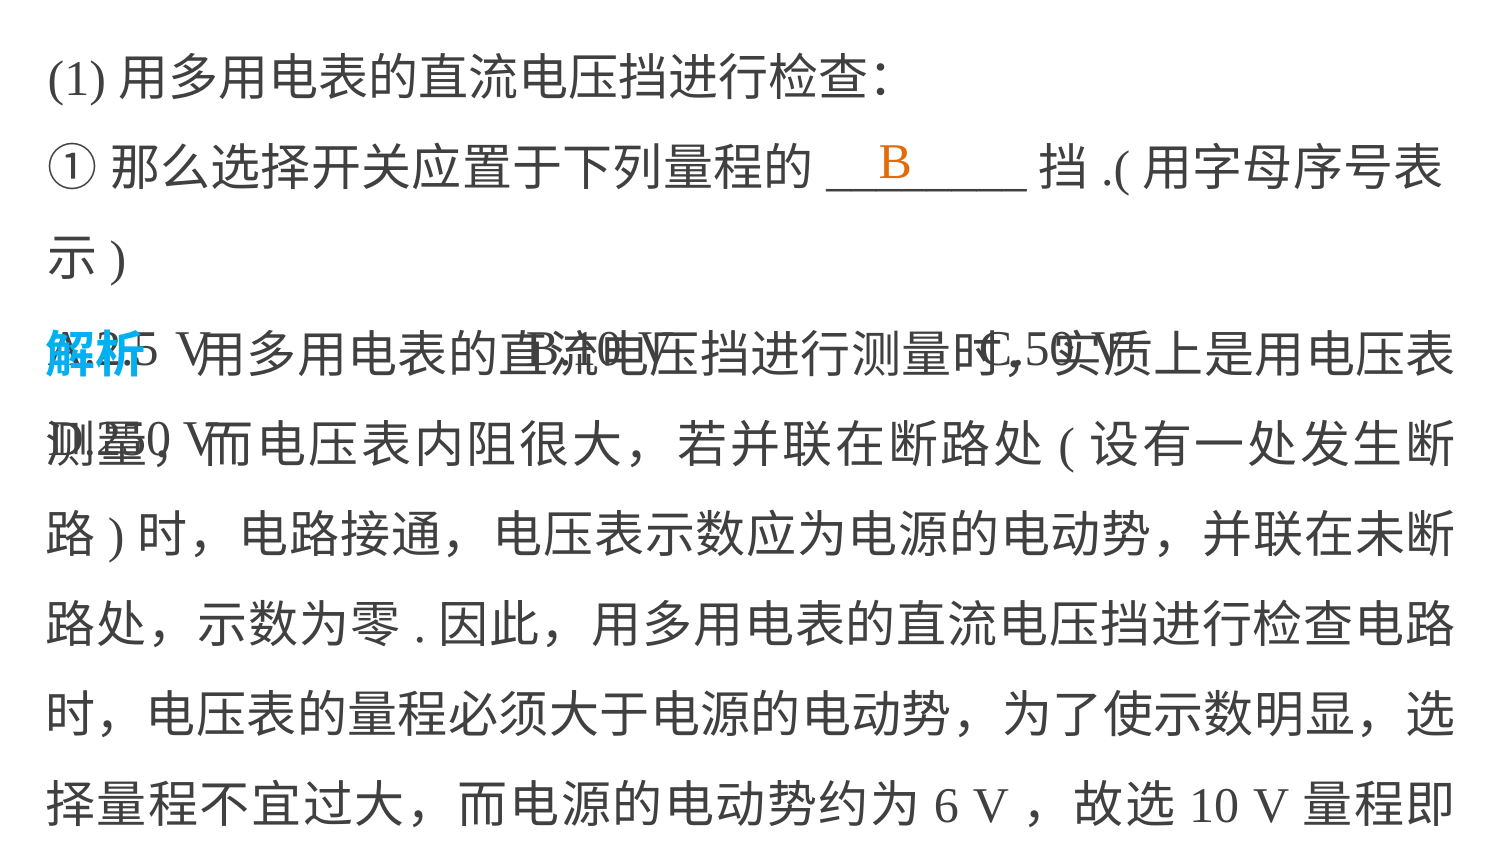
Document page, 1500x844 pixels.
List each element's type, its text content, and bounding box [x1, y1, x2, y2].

text_box (1)用多用电表的直流电压挡进行检查： ①那么选择开关应置于下列量程的________挡.(用字母序号表示) A.2.5 V B.10 V C.50 V D.250 V [32, 8, 1459, 284]
text_box B [863, 121, 927, 197]
text_box 解析 用多用电表的直流电压挡进行测量时，实质上是用电压表测量，而电压表内阻很大，若并联在断路处(设有一处发生断路)时，电路接通，电压表示数应为电源的电动势，并联在未断路处，示数为零.因此，用多用电表的直流电压挡进行检查电路时，电压表的量程必须大于电源的电动势，为了使示数明显，选择量程不宜过大，而电源的电动势约为6 V，故选10 V量程即可. [30, 284, 1471, 844]
